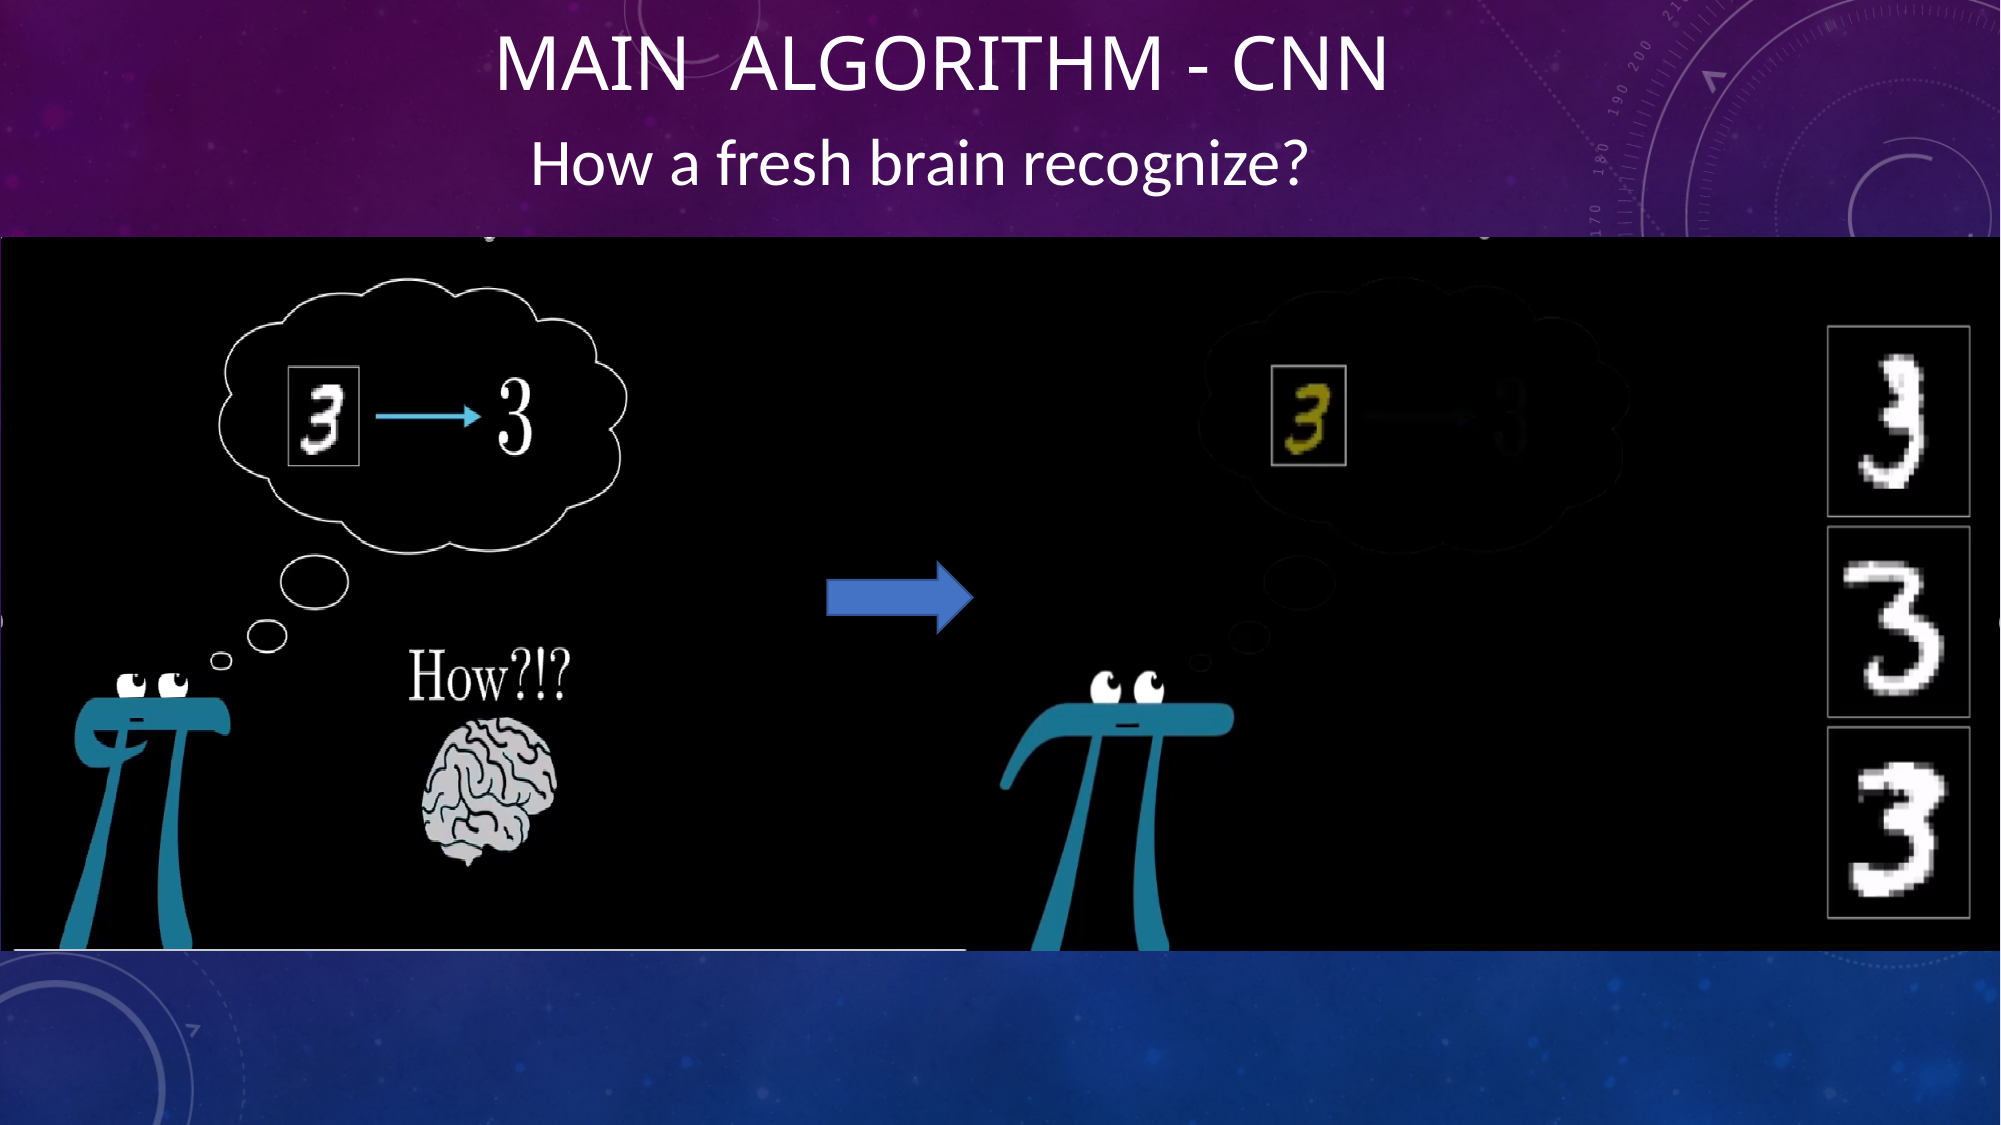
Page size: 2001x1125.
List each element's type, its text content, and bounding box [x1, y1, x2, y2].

title Main algorithm - cnn [111, 0, 1774, 181]
list How a fresh brain recognize? [90, 78, 1753, 237]
picture [0, 0, 2001, 1125]
